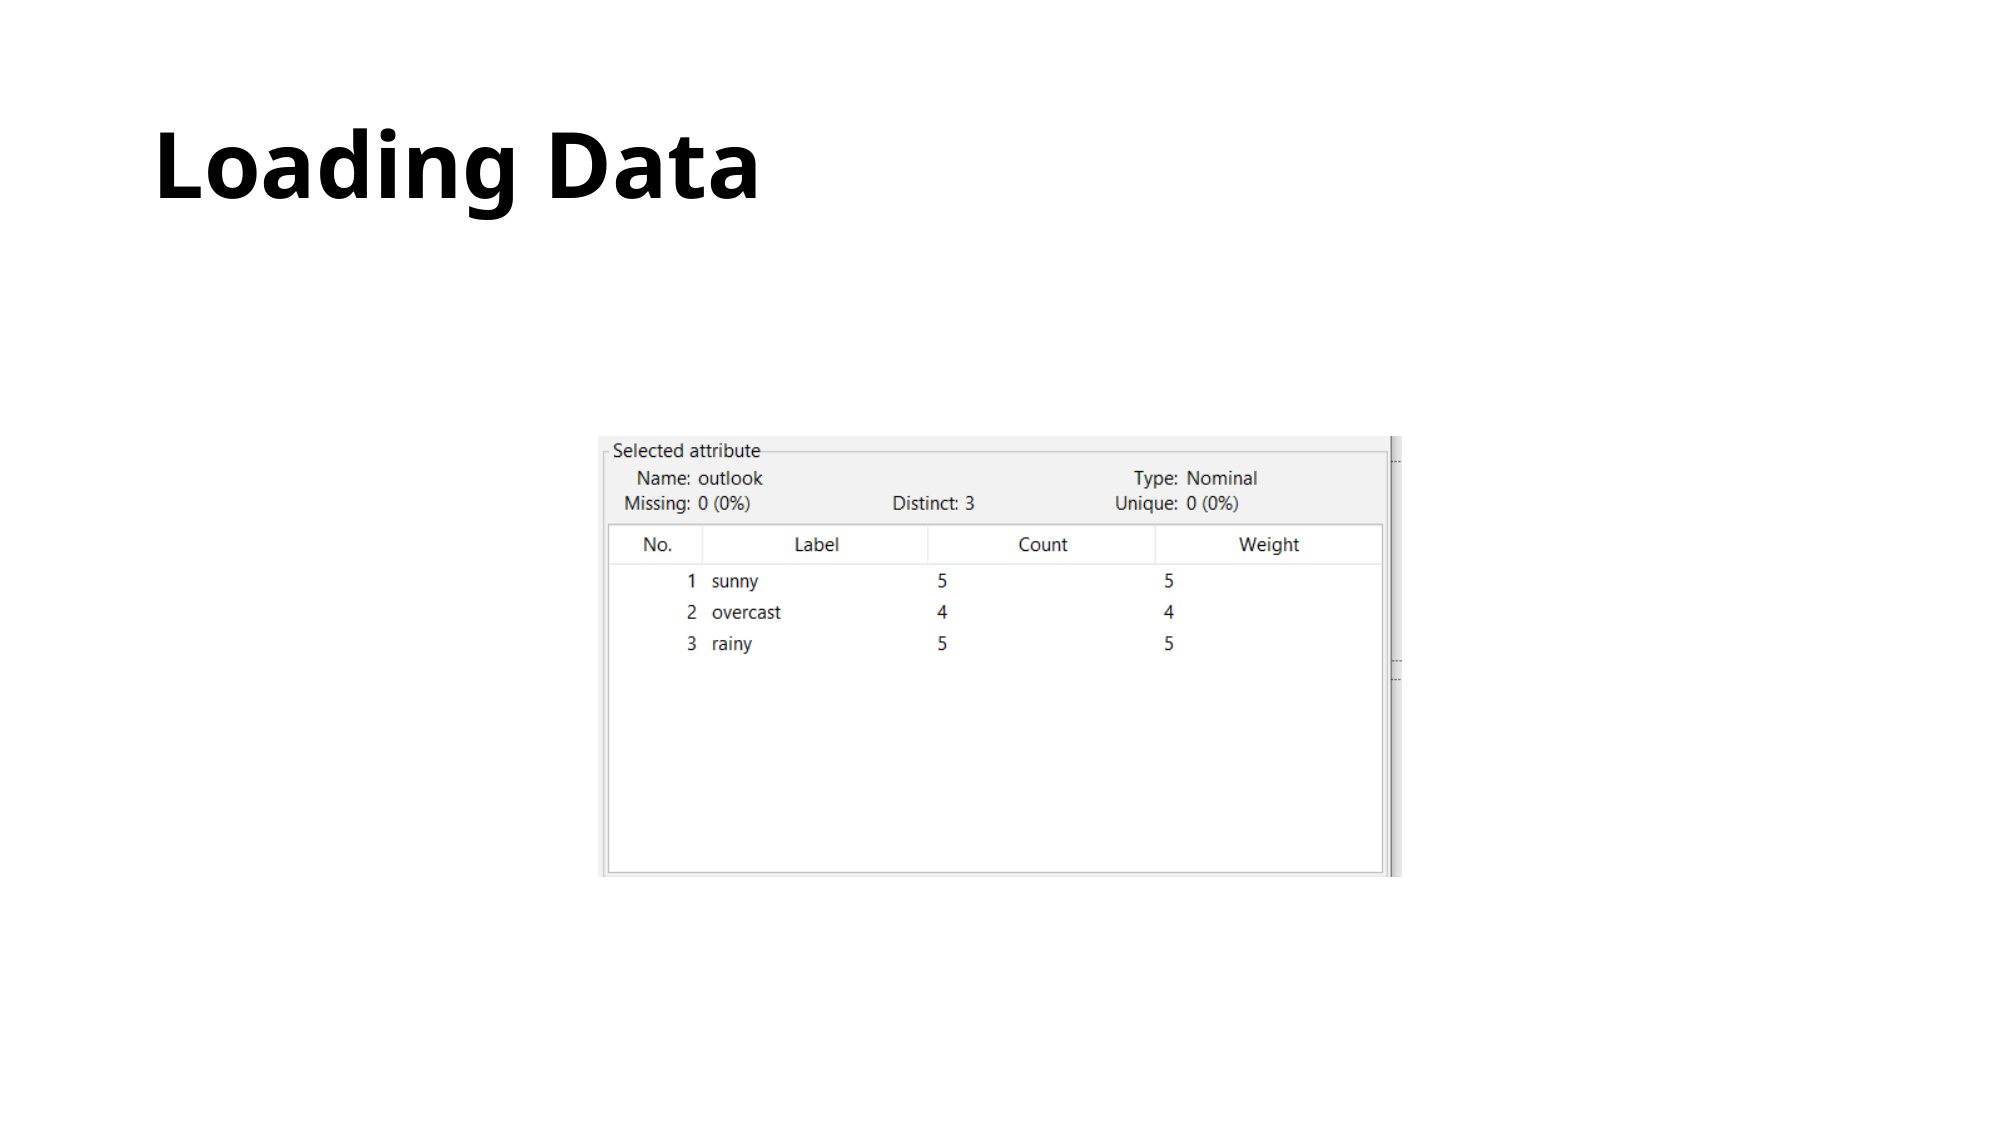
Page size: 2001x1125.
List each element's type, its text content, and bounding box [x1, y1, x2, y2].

title Loading Data [137, 59, 1863, 278]
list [598, 436, 1402, 877]
